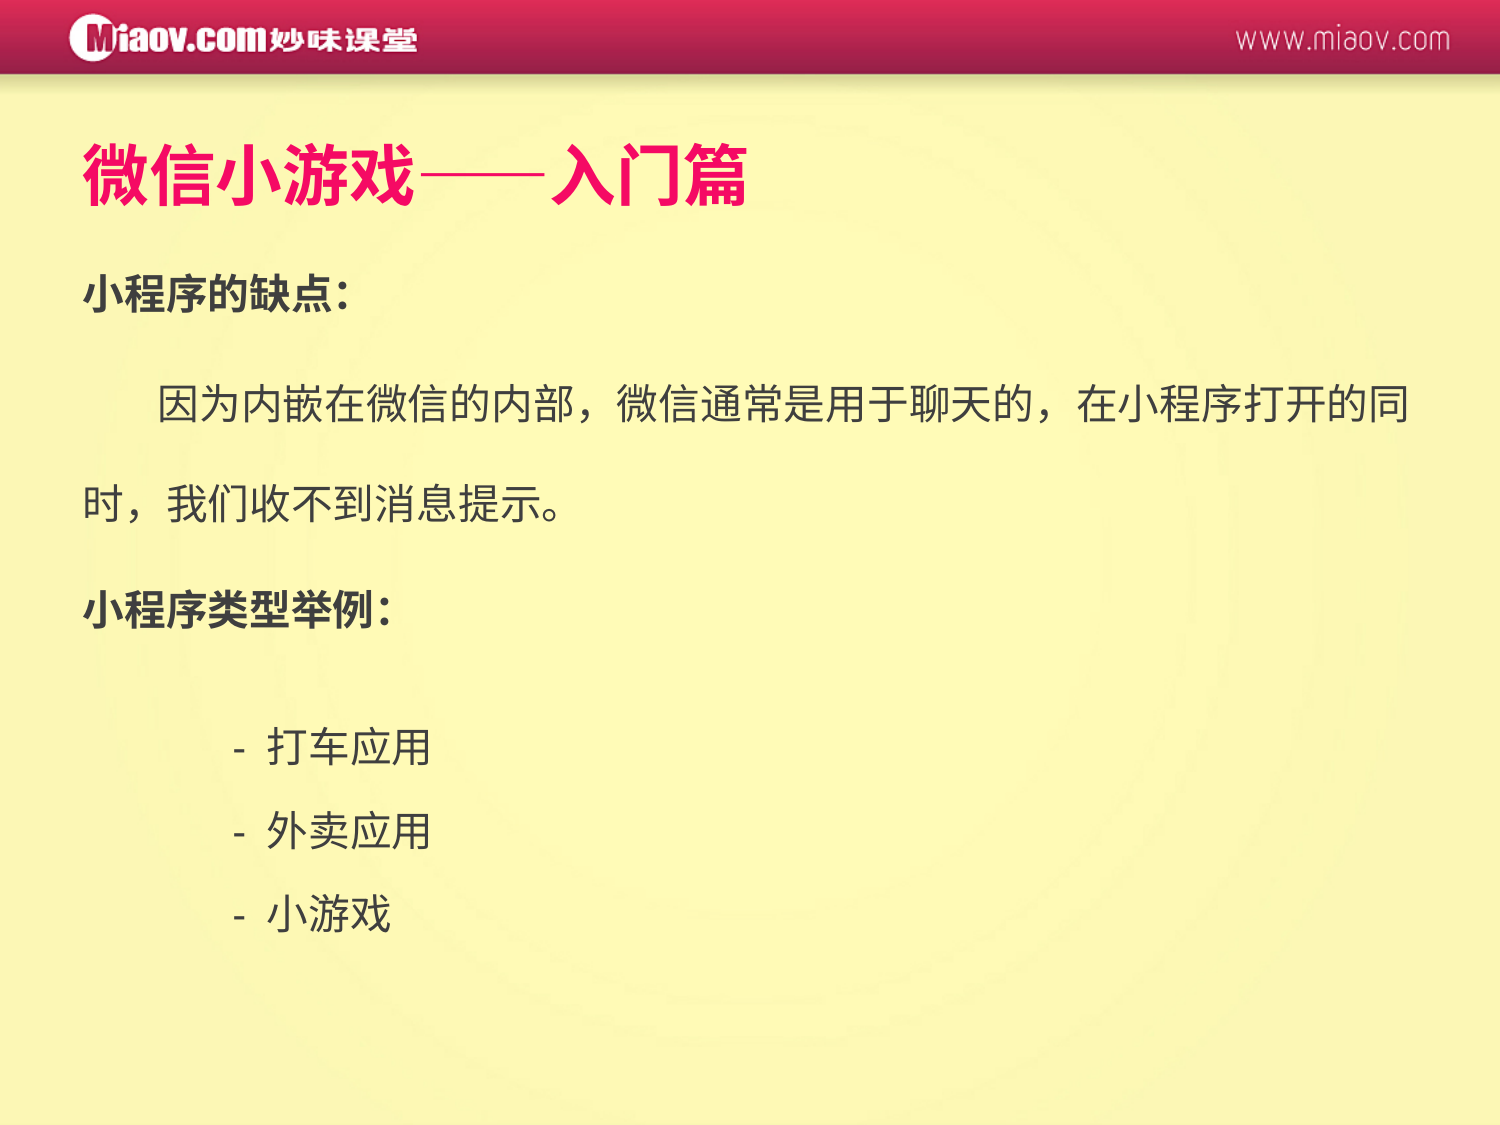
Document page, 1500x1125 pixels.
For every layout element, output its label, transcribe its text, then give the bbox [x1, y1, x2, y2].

picture [0, 0, 1500, 1125]
list 小程序的缺点： 因为内嵌在微信的内部，微信通常是用于聊天的，在小程序打开的同时，我们收不到消息提示。 小程序类型举例： - 打车应用 - 外卖应用 - 小游戏 [74, 207, 1426, 1099]
title 微信小游戏——入门篇 [74, 79, 1426, 207]
